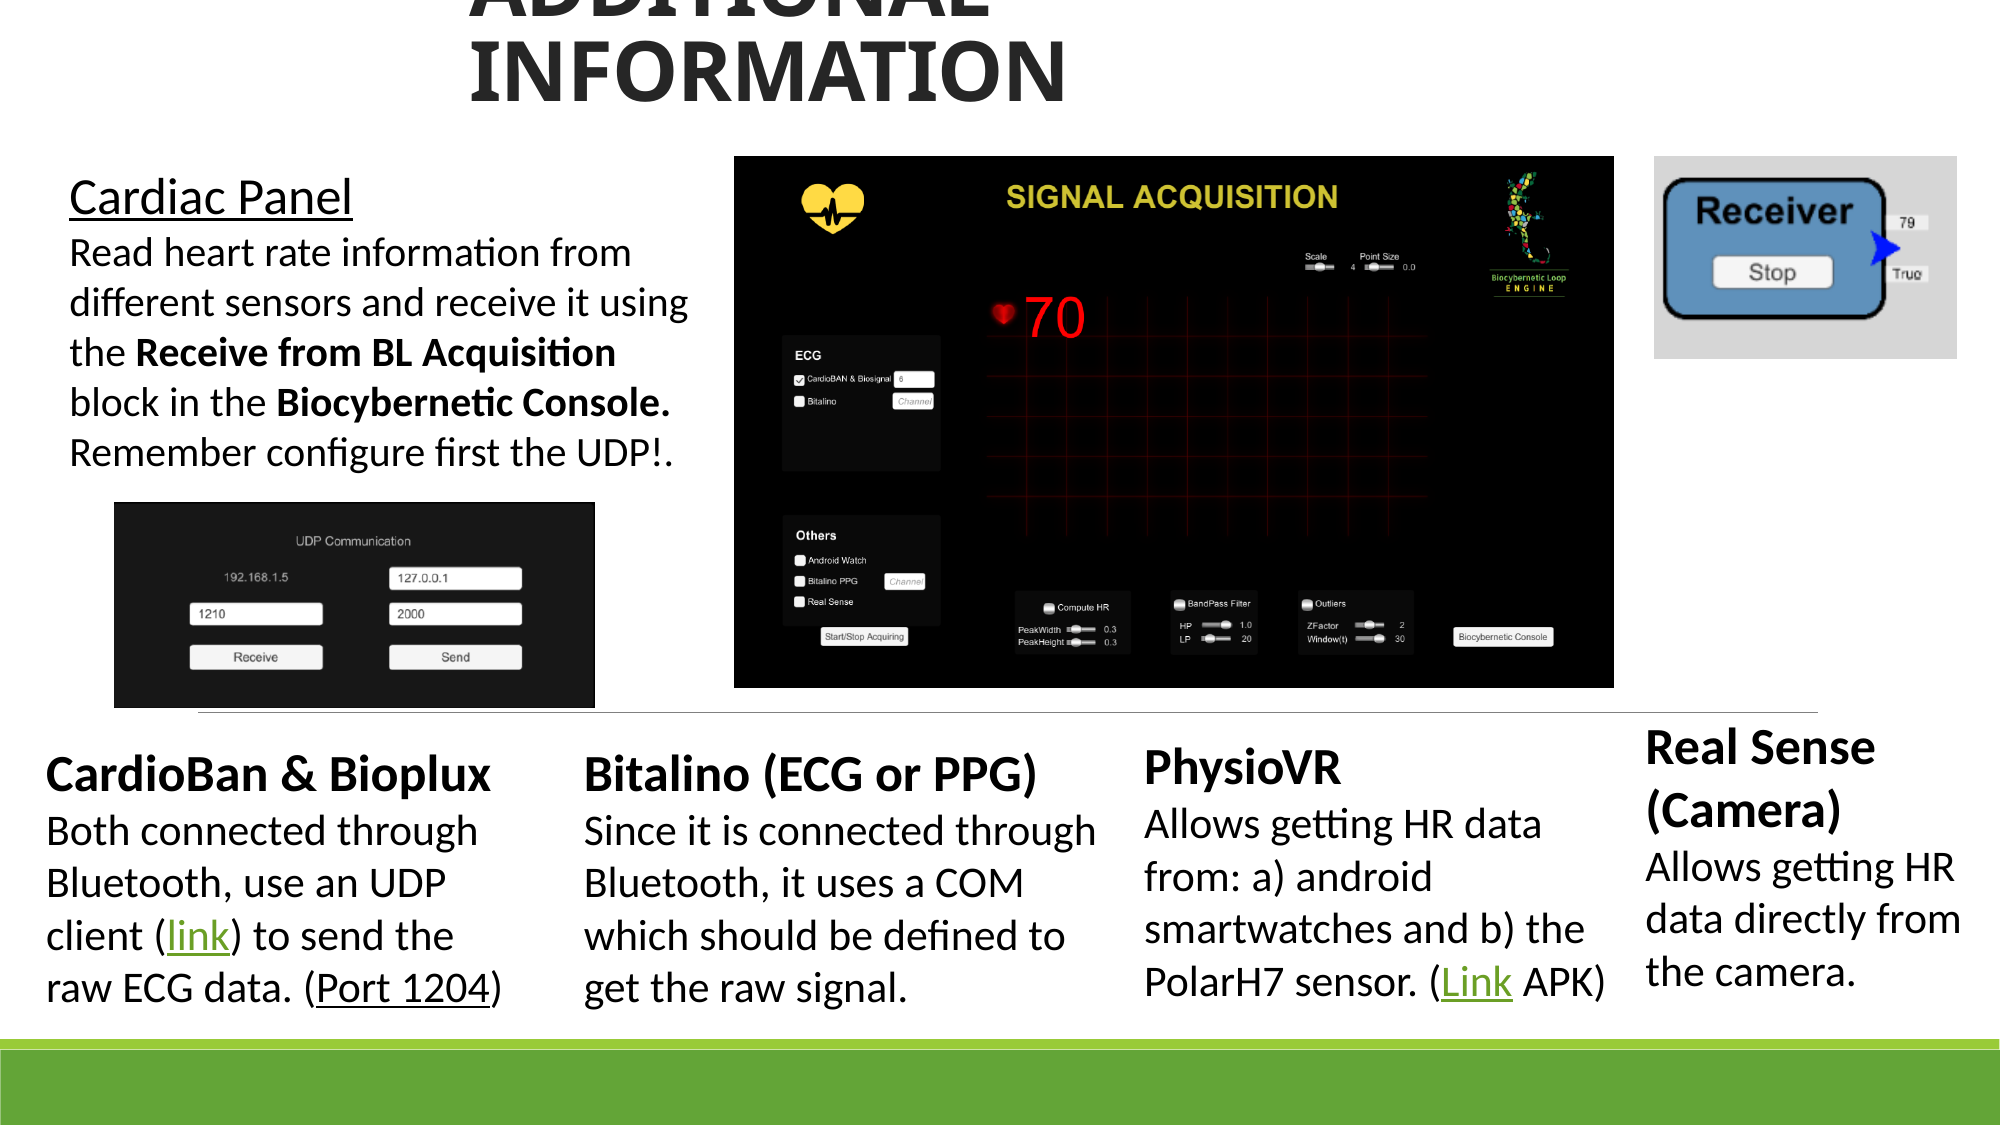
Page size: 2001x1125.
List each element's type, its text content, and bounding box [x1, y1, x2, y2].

picture [1653, 156, 1957, 359]
text_box Bitalino (ECG or PPG) Since it is connected through Bluetooth, it uses a COM which should be defined to get the raw signal. [569, 731, 1117, 1019]
text_box Cardiac Panel Read heart rate information from different sensors and receive it using the Receive from BL Acquisition block in the Biocybernetic Console. Remember configure first the UDP!. [54, 154, 716, 483]
title ADDITIONAL INFORMATION [454, 0, 1614, 127]
picture [733, 156, 1615, 689]
picture [113, 501, 596, 708]
text_box CardioBan & Bioplux Both connected through Bluetooth, use an UDP client (link) to send the raw ECG data. (Port 1204) [31, 731, 527, 1019]
text_box Real Sense (Camera) Allows getting HR data directly from the camera. [1630, 705, 1980, 1003]
text_box PhysioVR Allows getting HR data from: a) android smartwatches and b) the PolarH7 sensor. (Link APK) [1129, 724, 1629, 1013]
